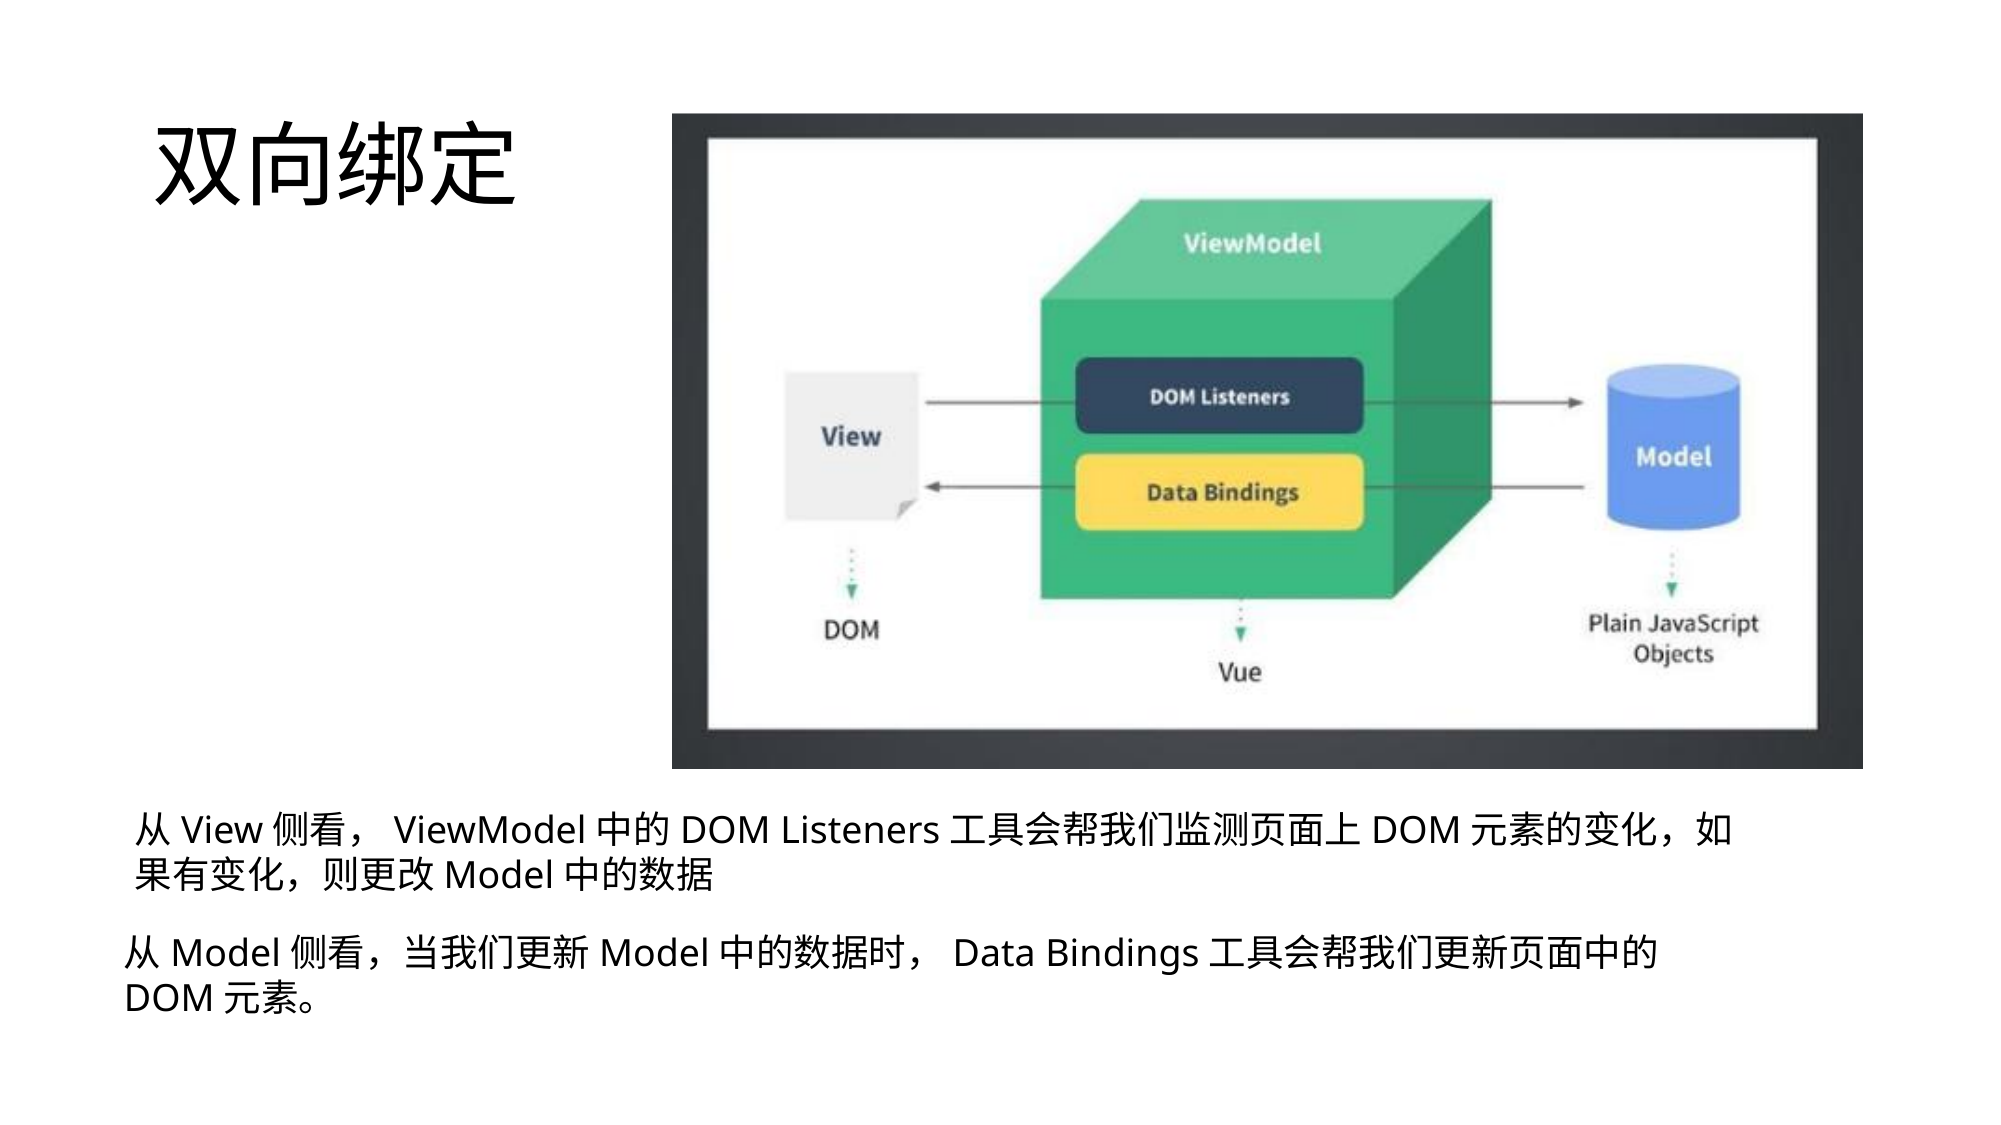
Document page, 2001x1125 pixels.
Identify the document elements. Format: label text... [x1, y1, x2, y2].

title 双向绑定 [137, 59, 1863, 278]
text_box 从Model侧看，当我们更新Model中的数据时，Data Bindings工具会帮我们更新页面中的DOM元素。 [109, 921, 1753, 1027]
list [672, 112, 1863, 769]
text_box 从View侧看，ViewModel中的DOM Listeners工具会帮我们监测页面上DOM元素的变化，如果有变化，则更改Model中的数据 [120, 798, 1764, 904]
